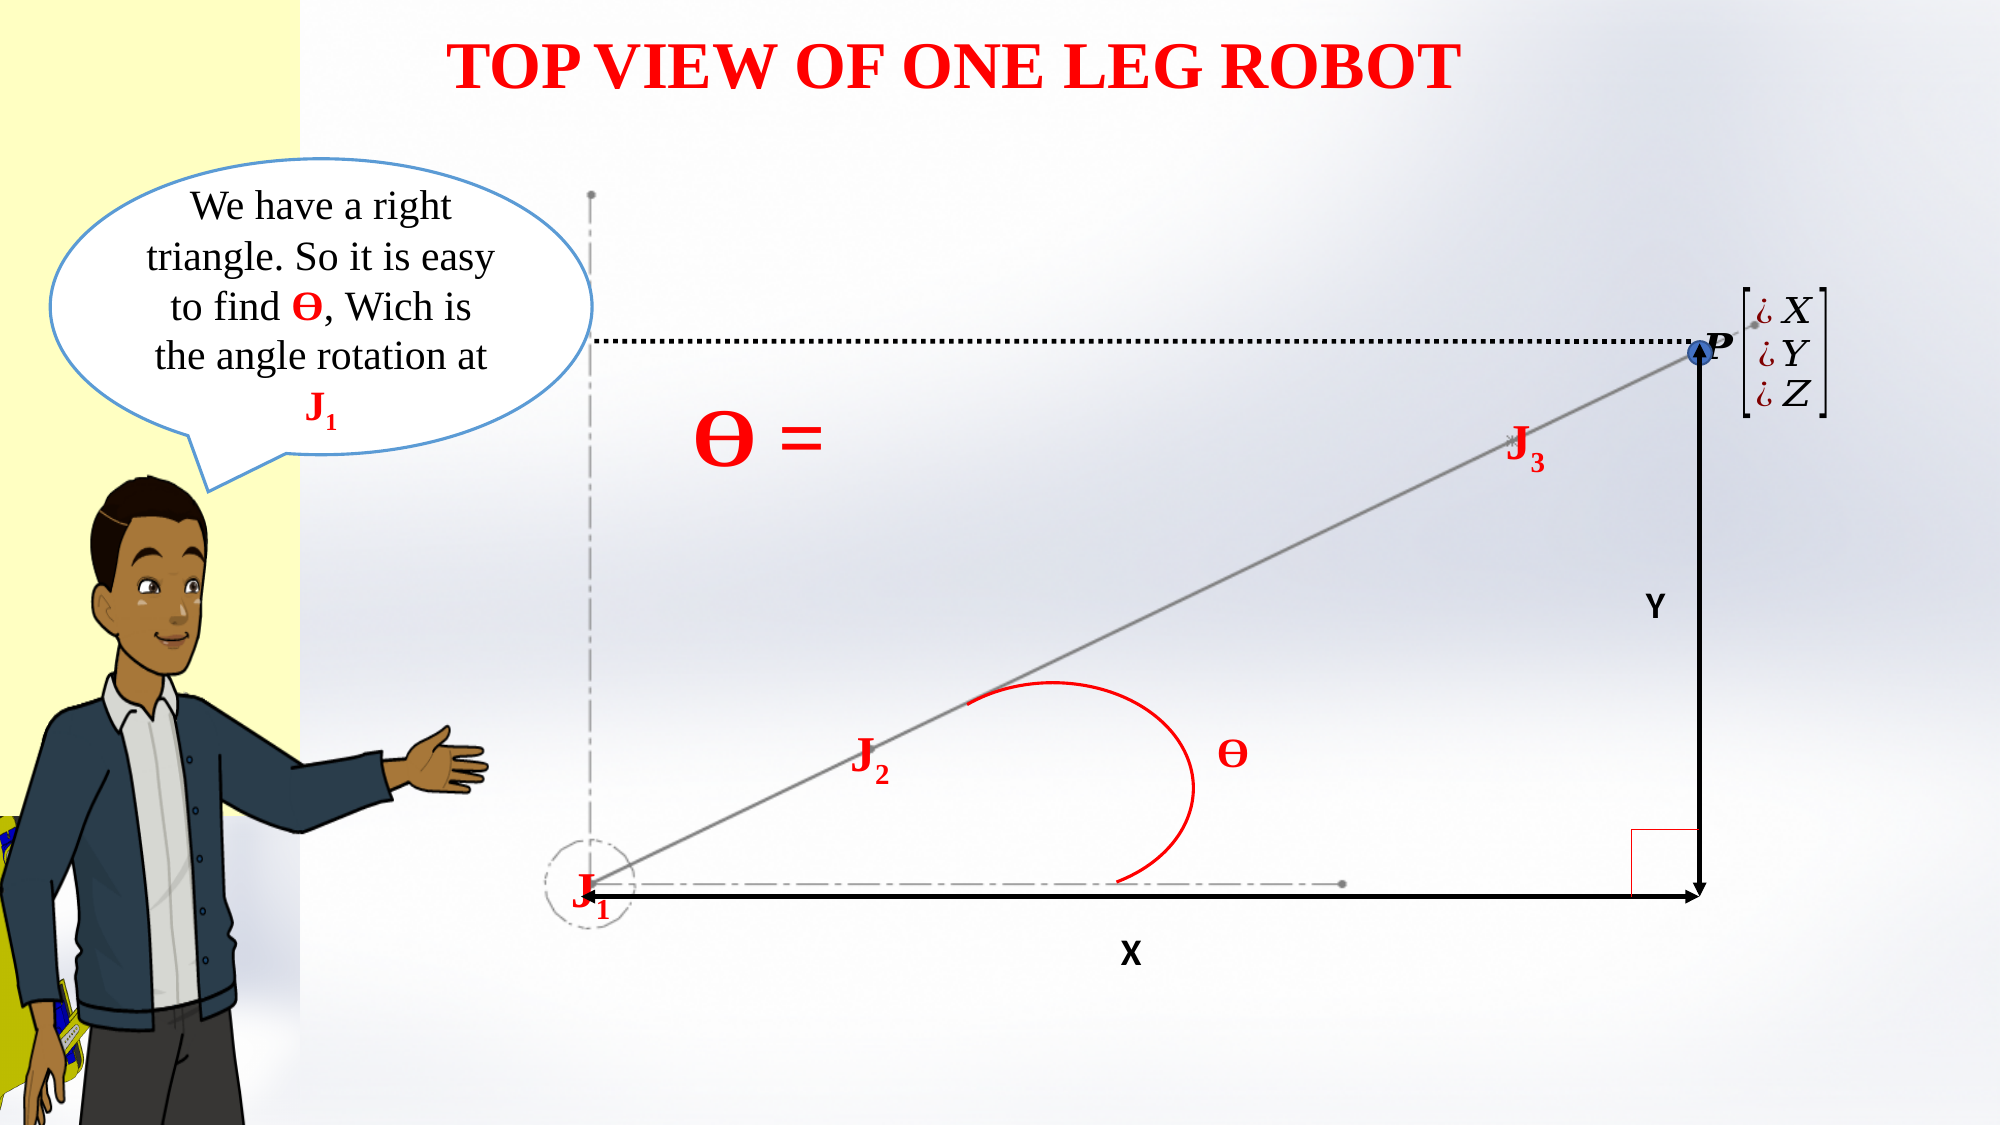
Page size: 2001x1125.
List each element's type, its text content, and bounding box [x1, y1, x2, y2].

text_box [1632, 830, 1700, 897]
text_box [581, 896, 1700, 982]
text_box We have a right triangle. So it is easy to find ϴ, Wich is the angle rotation at J1 [49, 158, 299, 472]
picture [0, 0, 2000, 1125]
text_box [1630, 343, 1700, 829]
